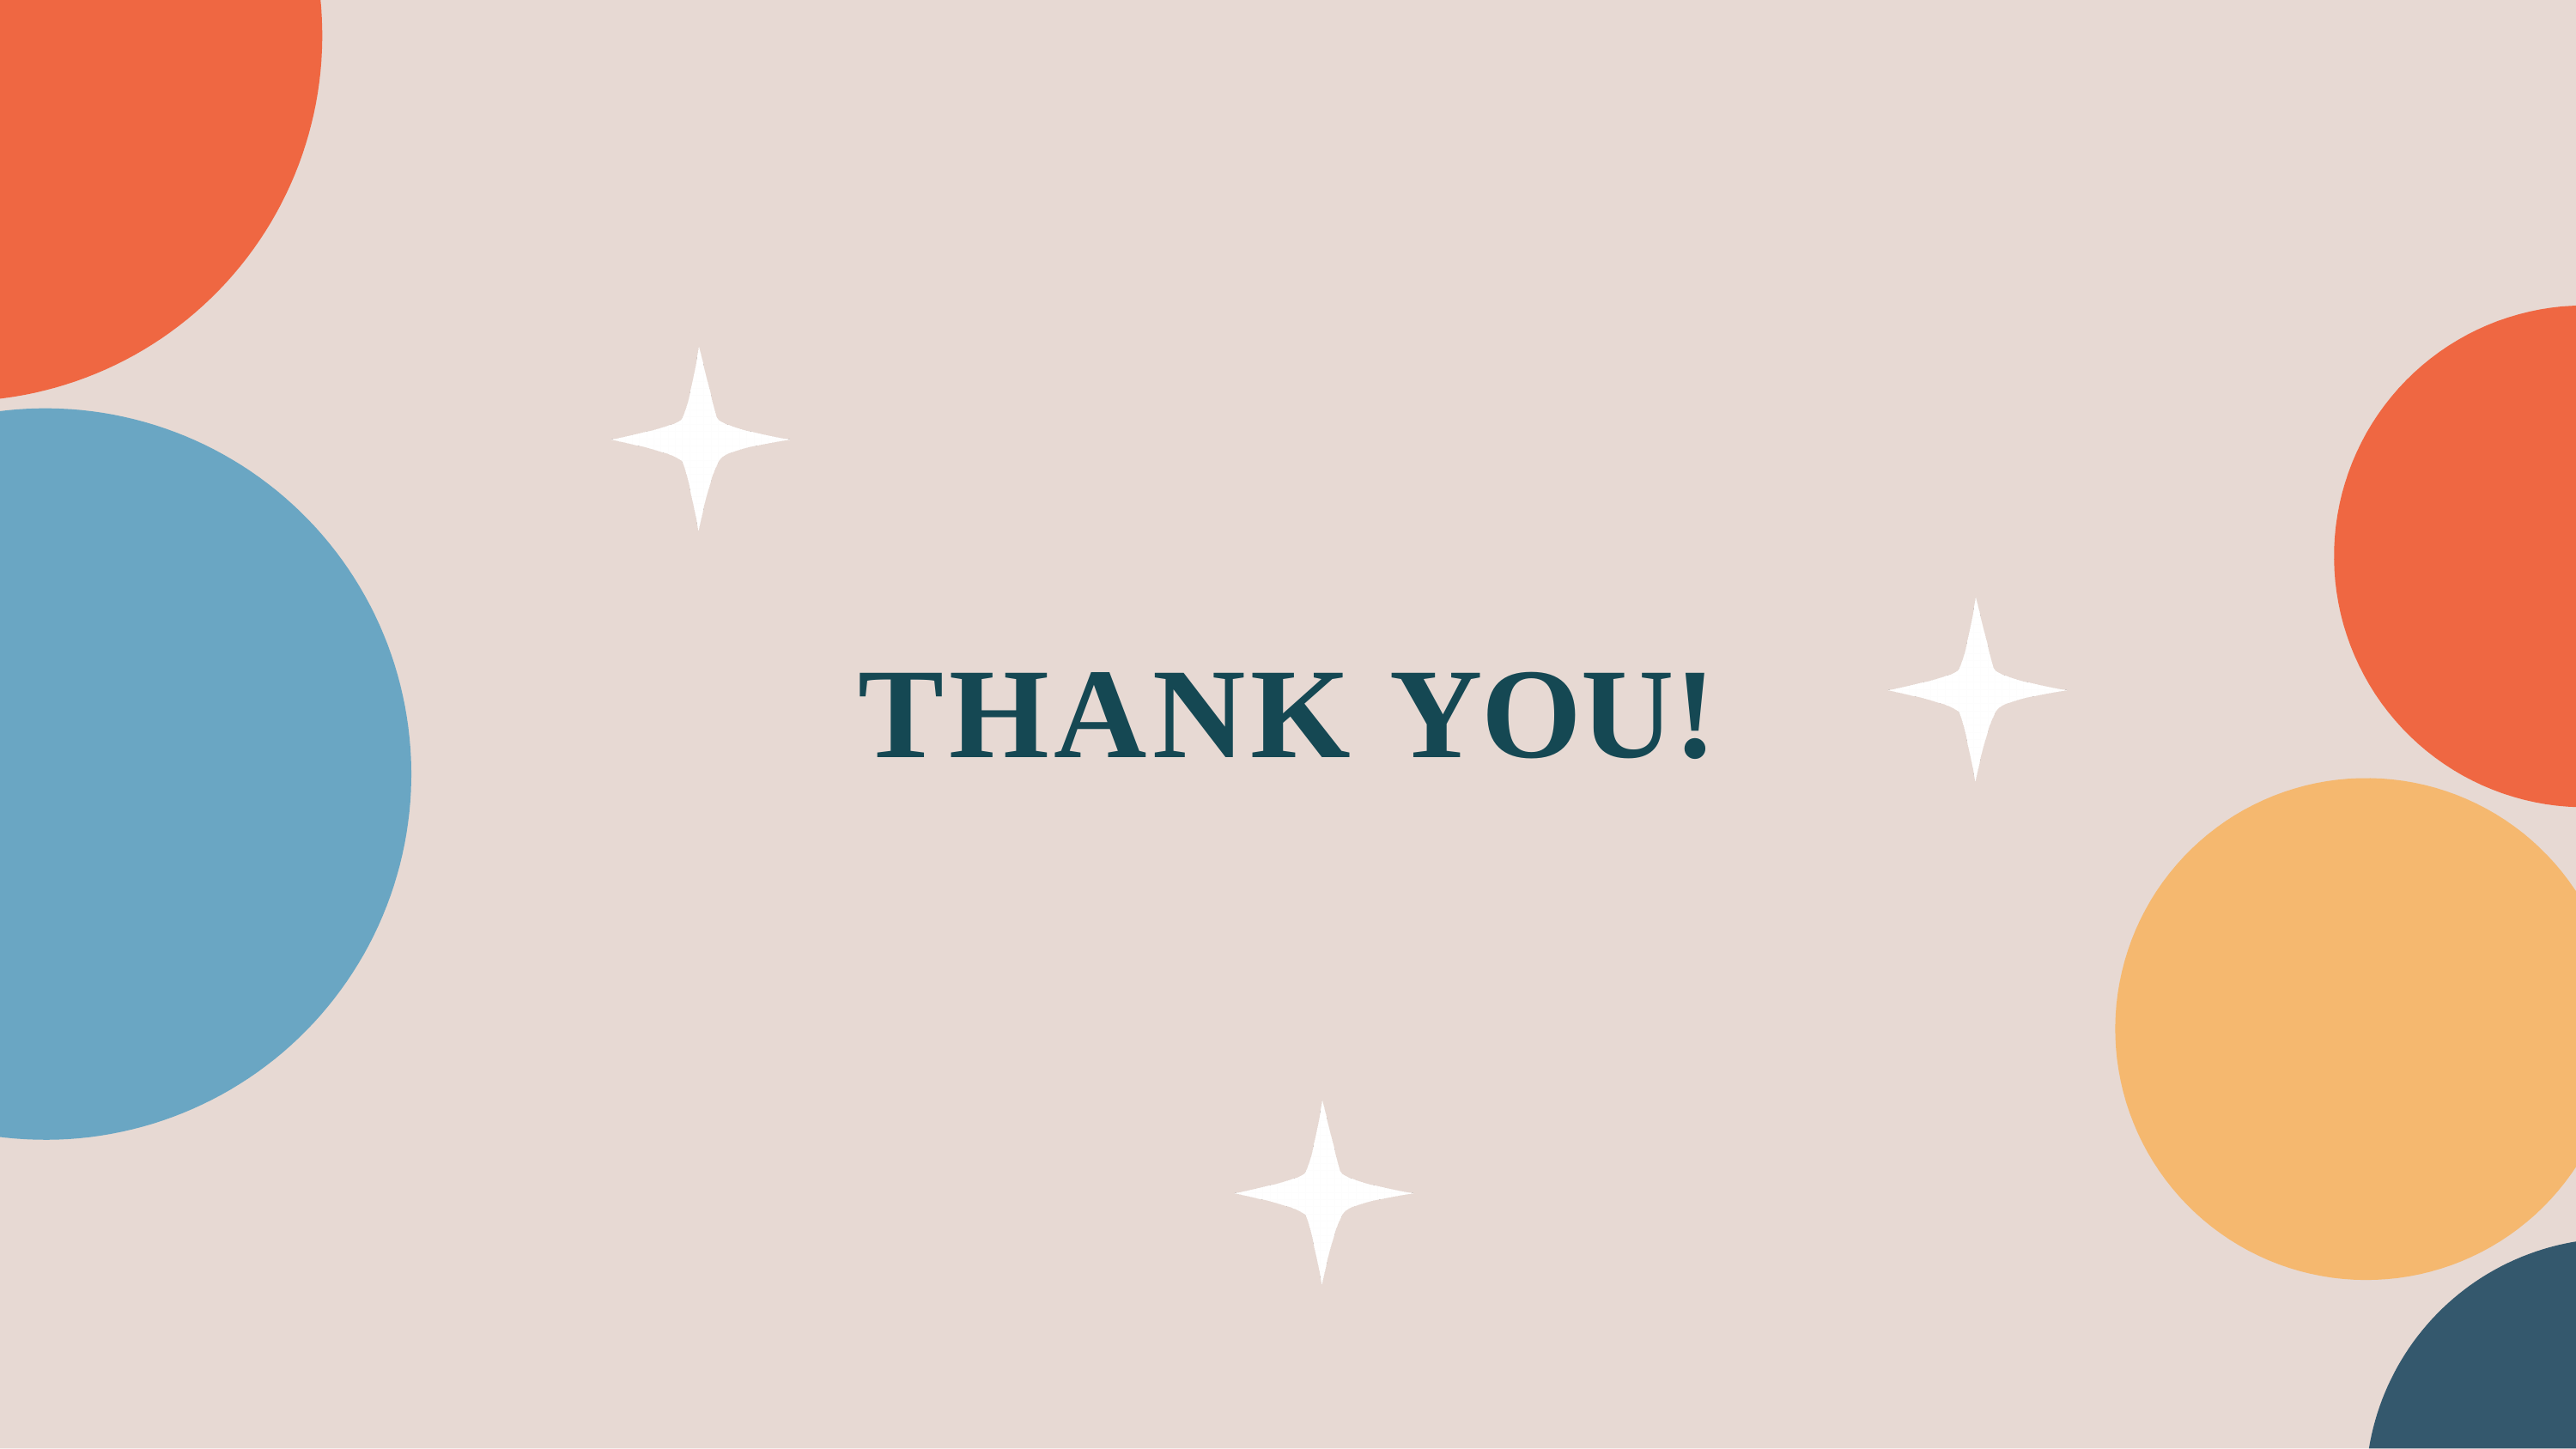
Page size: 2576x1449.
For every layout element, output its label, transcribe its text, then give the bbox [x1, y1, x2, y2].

picture [1163, 1055, 1413, 1307]
picture [539, 301, 790, 554]
text_box [0, 408, 412, 1140]
picture [1816, 553, 2067, 804]
title THANK YOU! [856, 626, 1720, 870]
text_box [0, 0, 323, 399]
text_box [2115, 305, 2576, 1449]
